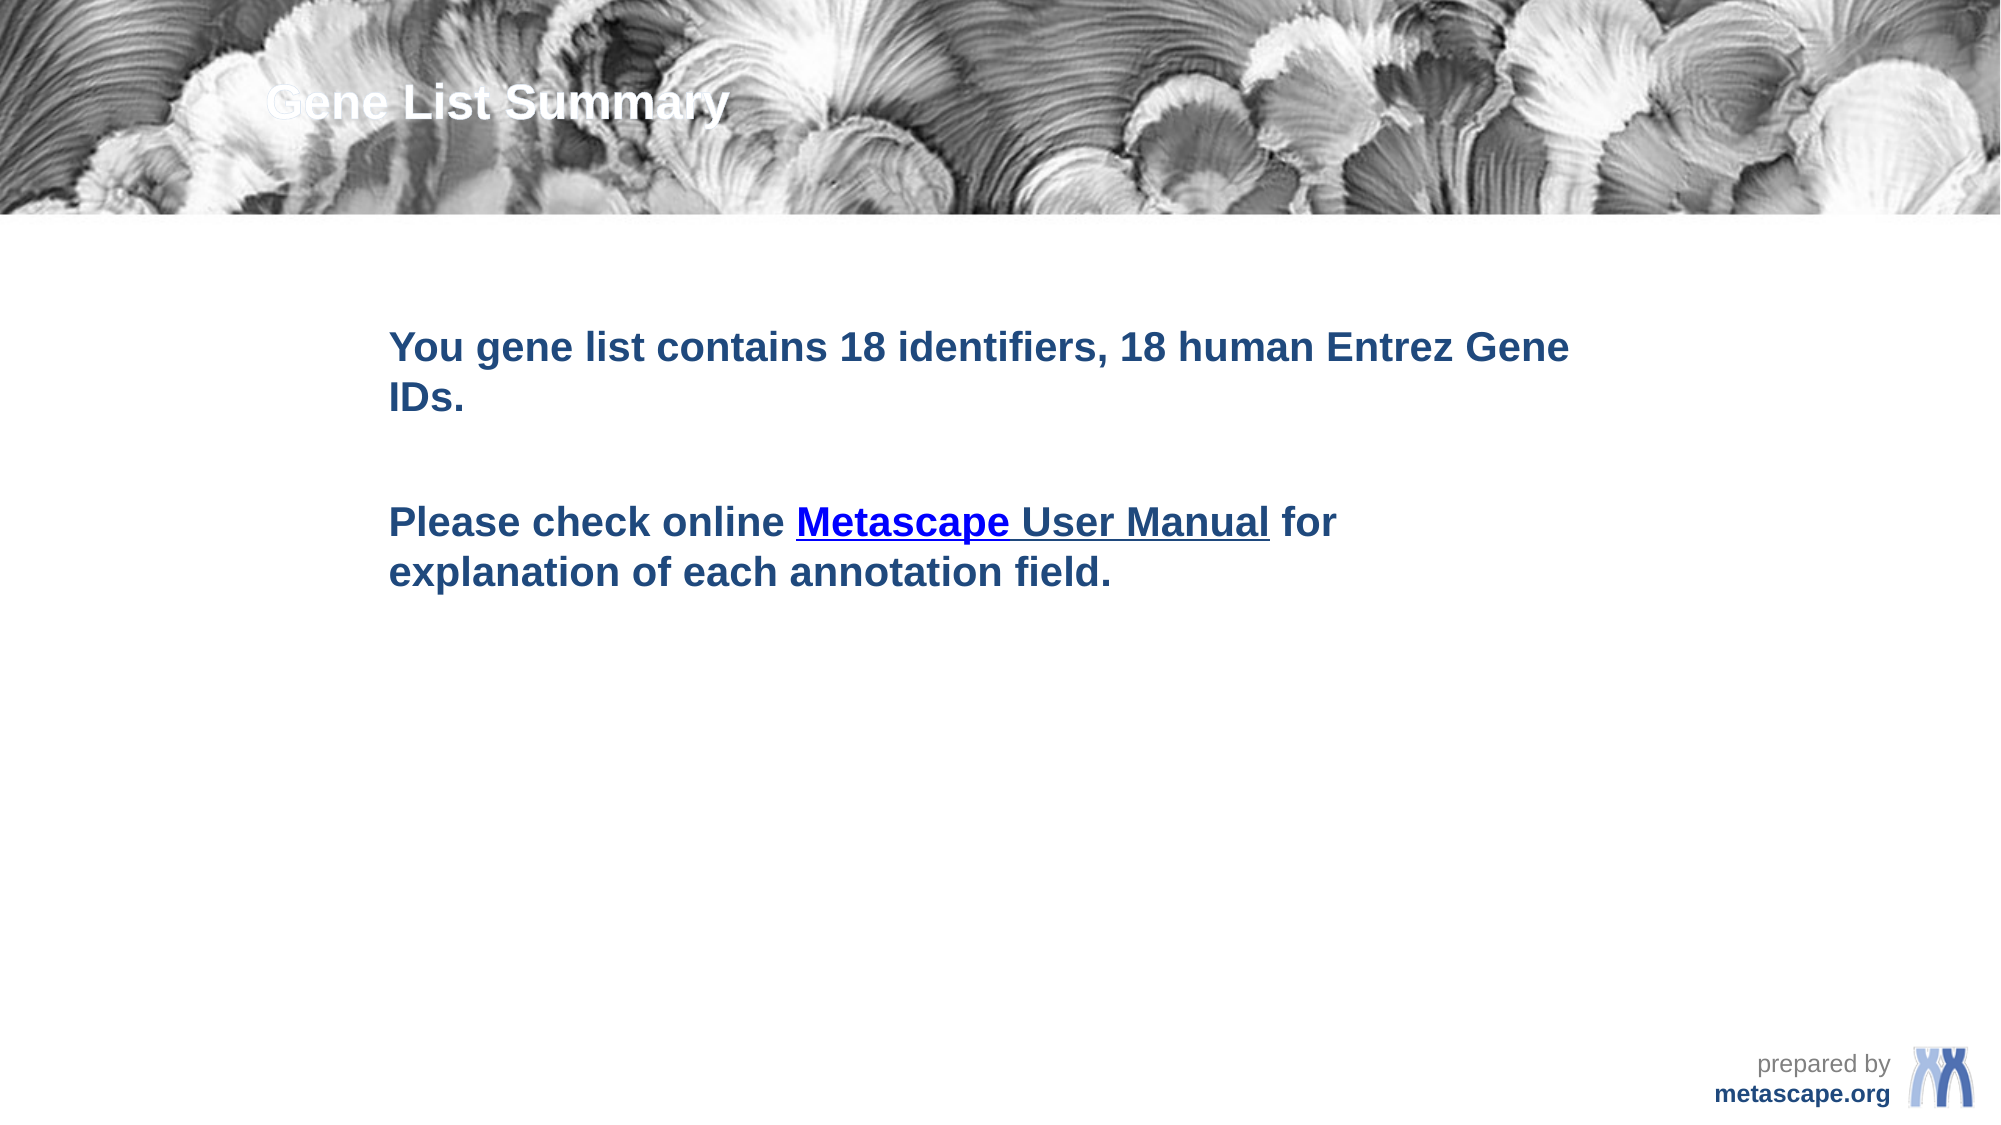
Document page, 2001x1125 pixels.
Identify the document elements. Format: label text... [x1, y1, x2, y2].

text_box Please check online Metascape User Manual for explanation of each annotation field. [373, 487, 1526, 603]
title Gene List Summary [249, 61, 1600, 137]
picture [0, 0, 2001, 1125]
text_box You gene list contains 18 identifiers, 18 human Entrez Gene IDs. [373, 311, 1647, 427]
